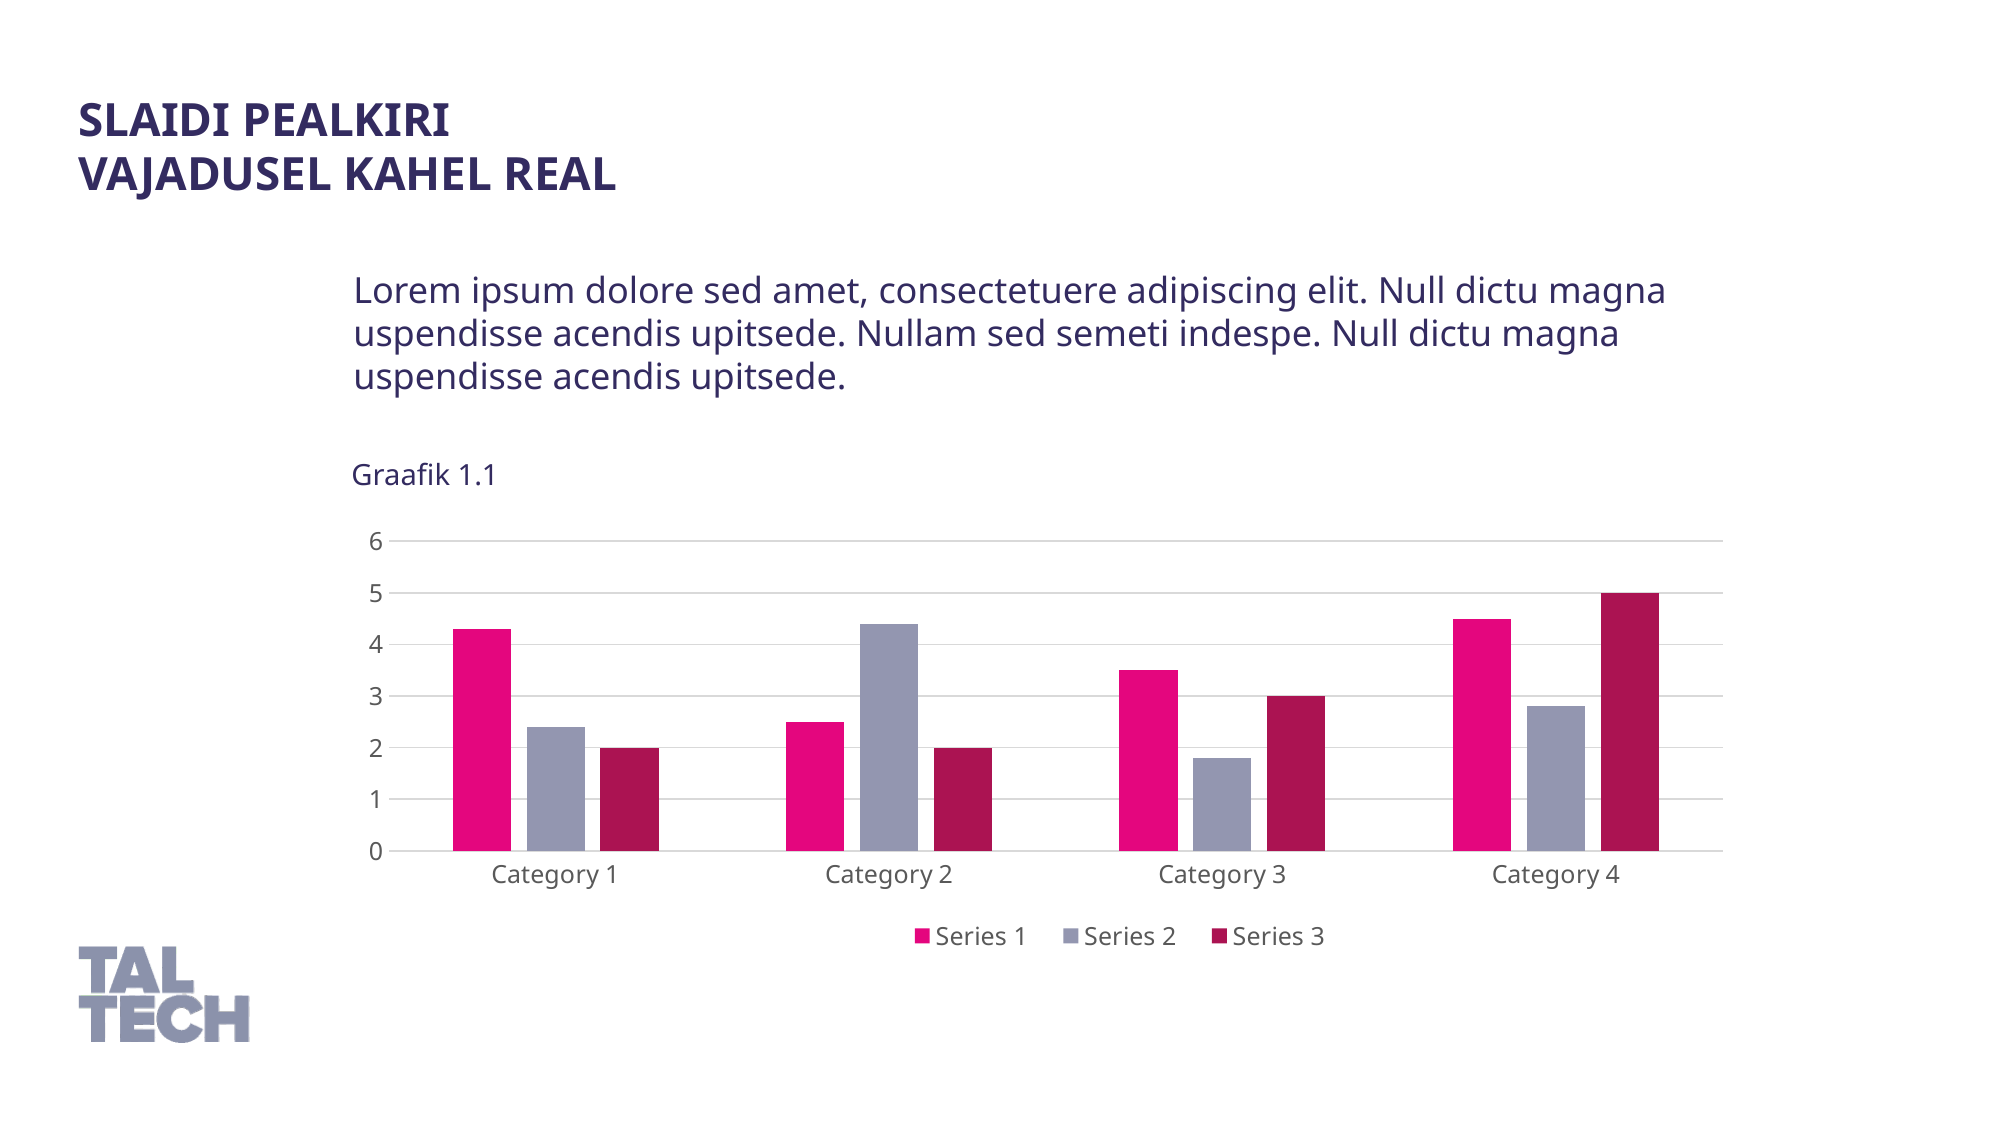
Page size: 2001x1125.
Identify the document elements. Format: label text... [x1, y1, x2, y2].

picture [78, 946, 267, 1043]
list Graafik 1.1 [351, 456, 1799, 508]
chart [348, 519, 1892, 960]
list Lorem ipsum dolore sed amet, consectetuere adipiscing elit. Null dictu magna uspendisse acendis upitsede. Nullam sed semeti indespe. Null dictu magna uspendisse acendis upitsede. [353, 267, 1799, 397]
list Slaidi pealkiri vajadusel kahel real [78, 90, 1801, 222]
